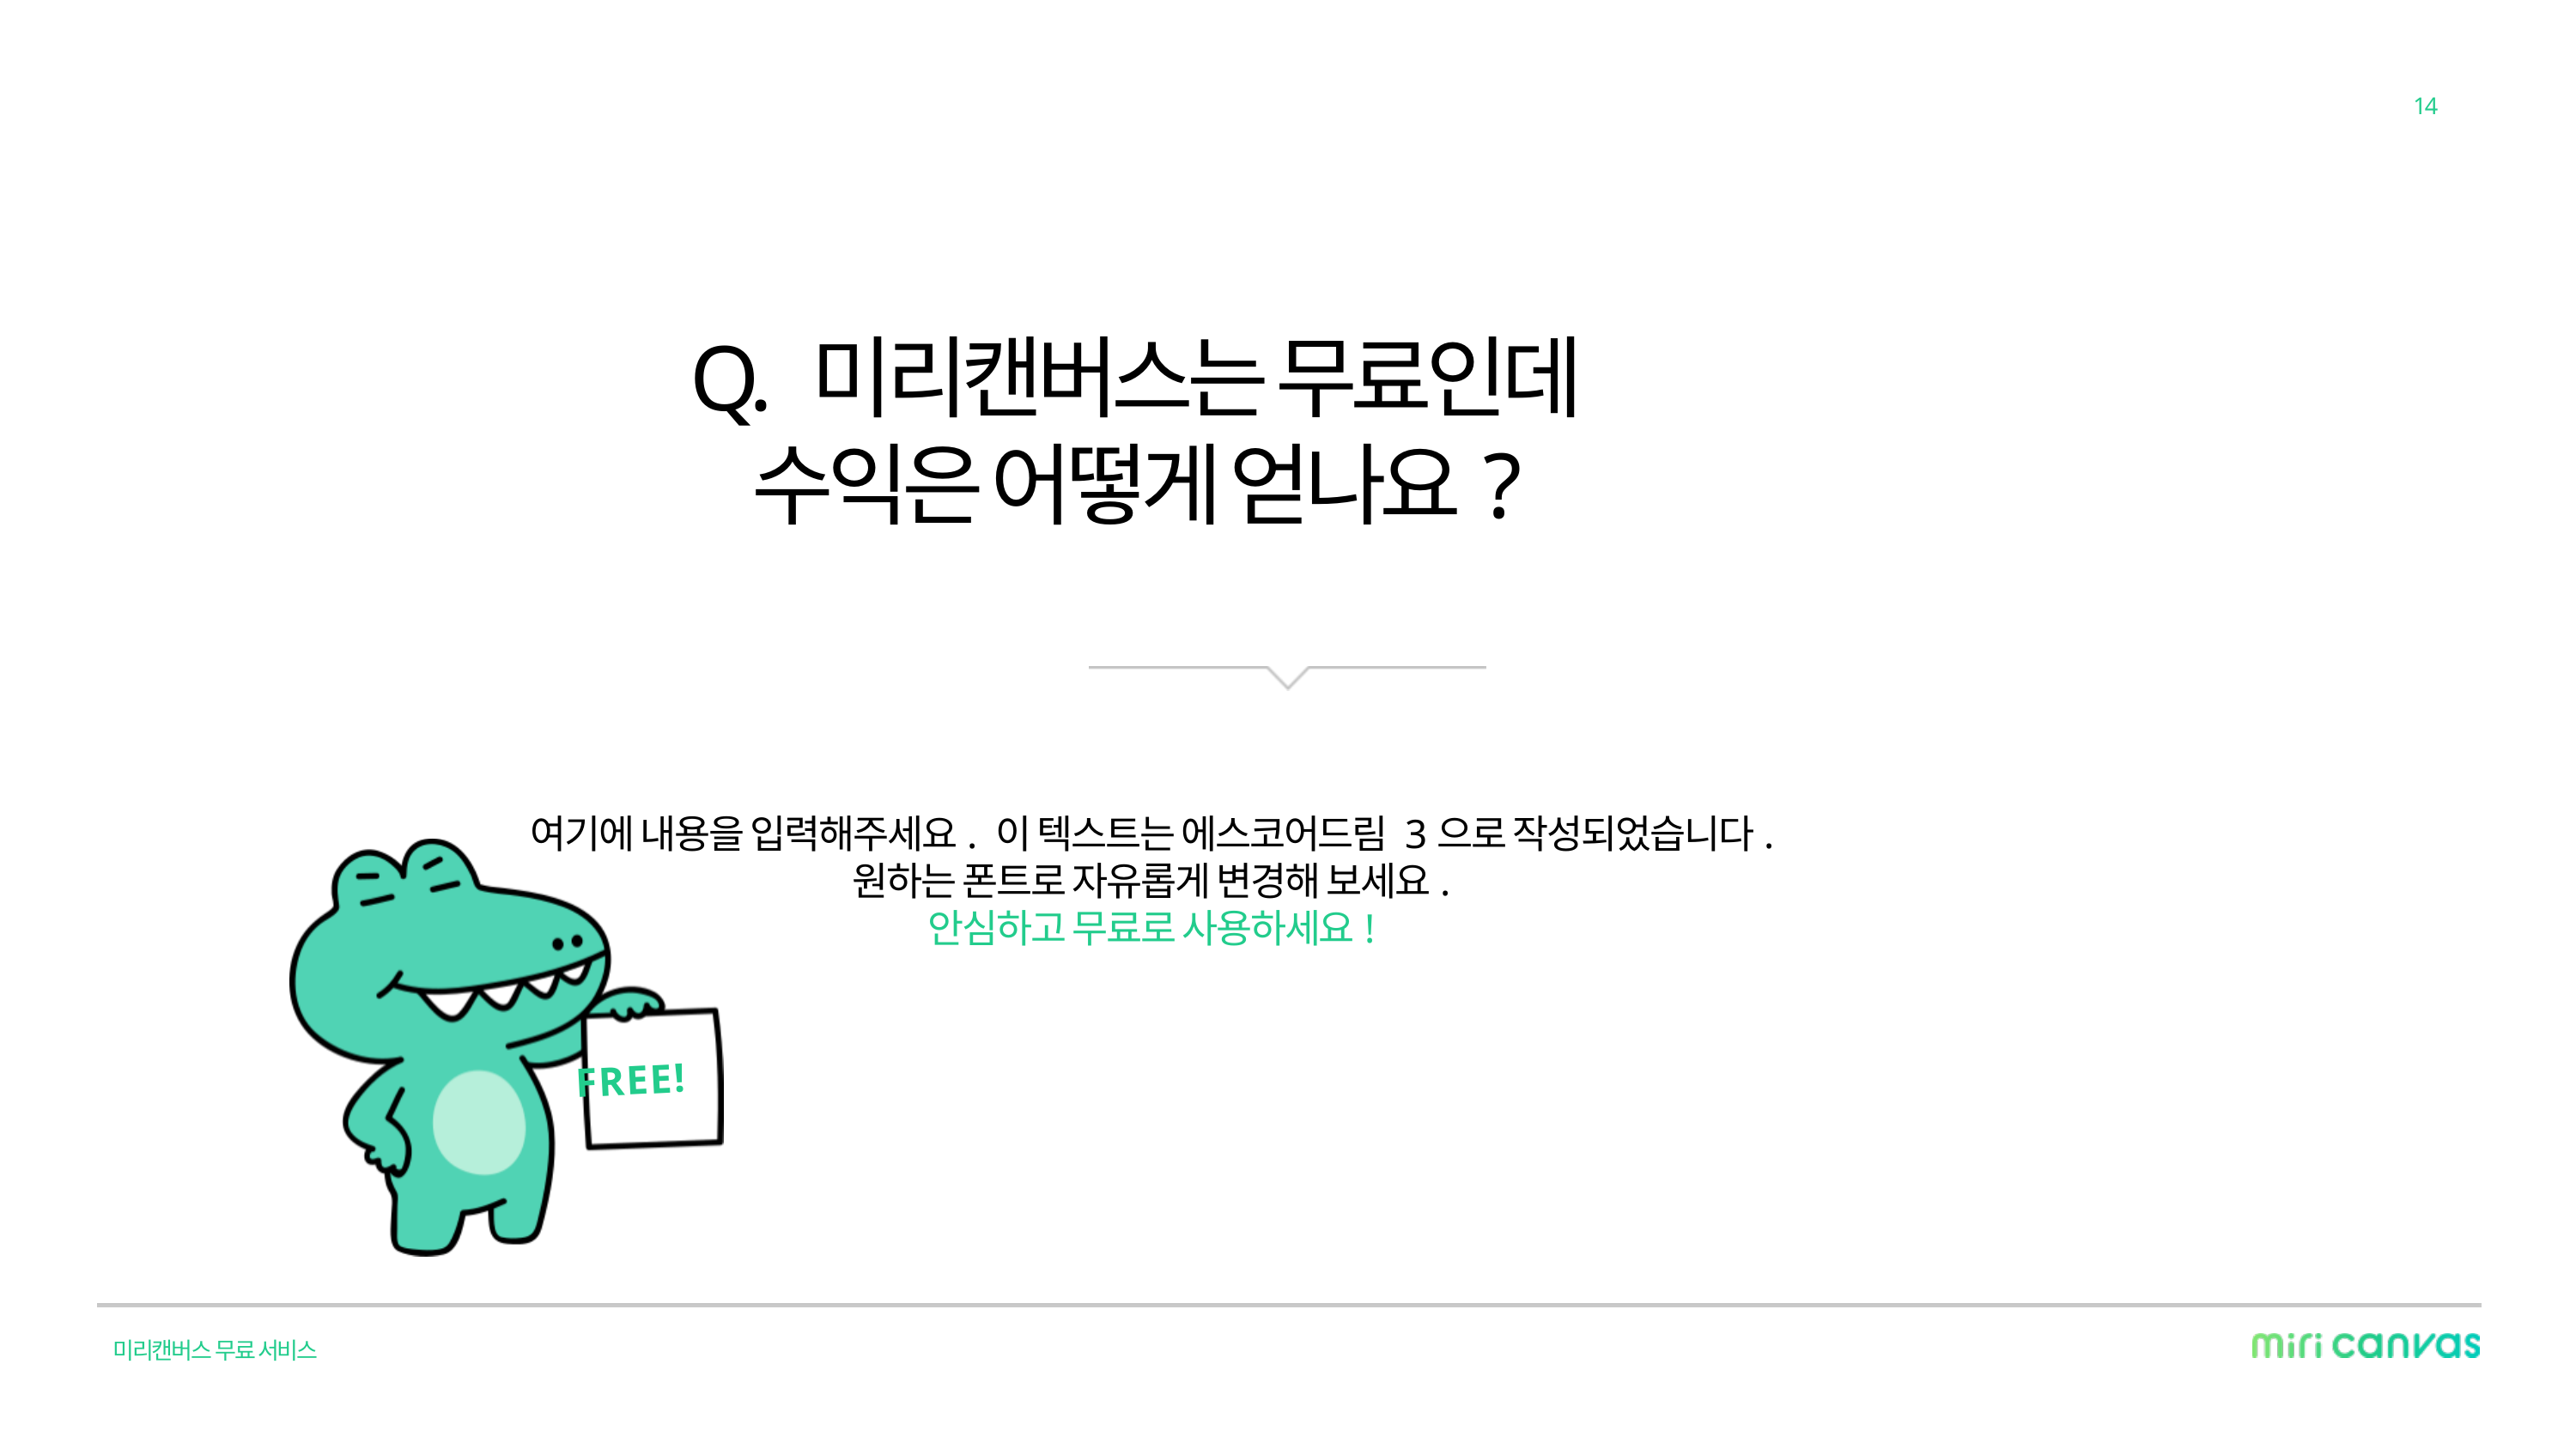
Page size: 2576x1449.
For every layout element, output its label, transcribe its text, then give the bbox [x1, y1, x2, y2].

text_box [289, 839, 757, 1257]
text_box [96, 1303, 2482, 1308]
text_box Q. 미리캔버스는 무료인데 수익은 어떻게 얻나요? [382, 314, 1892, 670]
text_box 14 [2392, 84, 2451, 127]
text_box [1089, 666, 1487, 691]
text_box 미리캔버스 무료 서비스 [100, 1330, 636, 1372]
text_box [2251, 1333, 2481, 1359]
text_box 여기에 내용을 입력해주세요. 이 텍스트는 에스코어드림 3으로 작성되었습니다. 원하는 폰트로 자유롭게 변경해 보세요. 안심하고 무료로 사용하세요! [469, 802, 1834, 1082]
